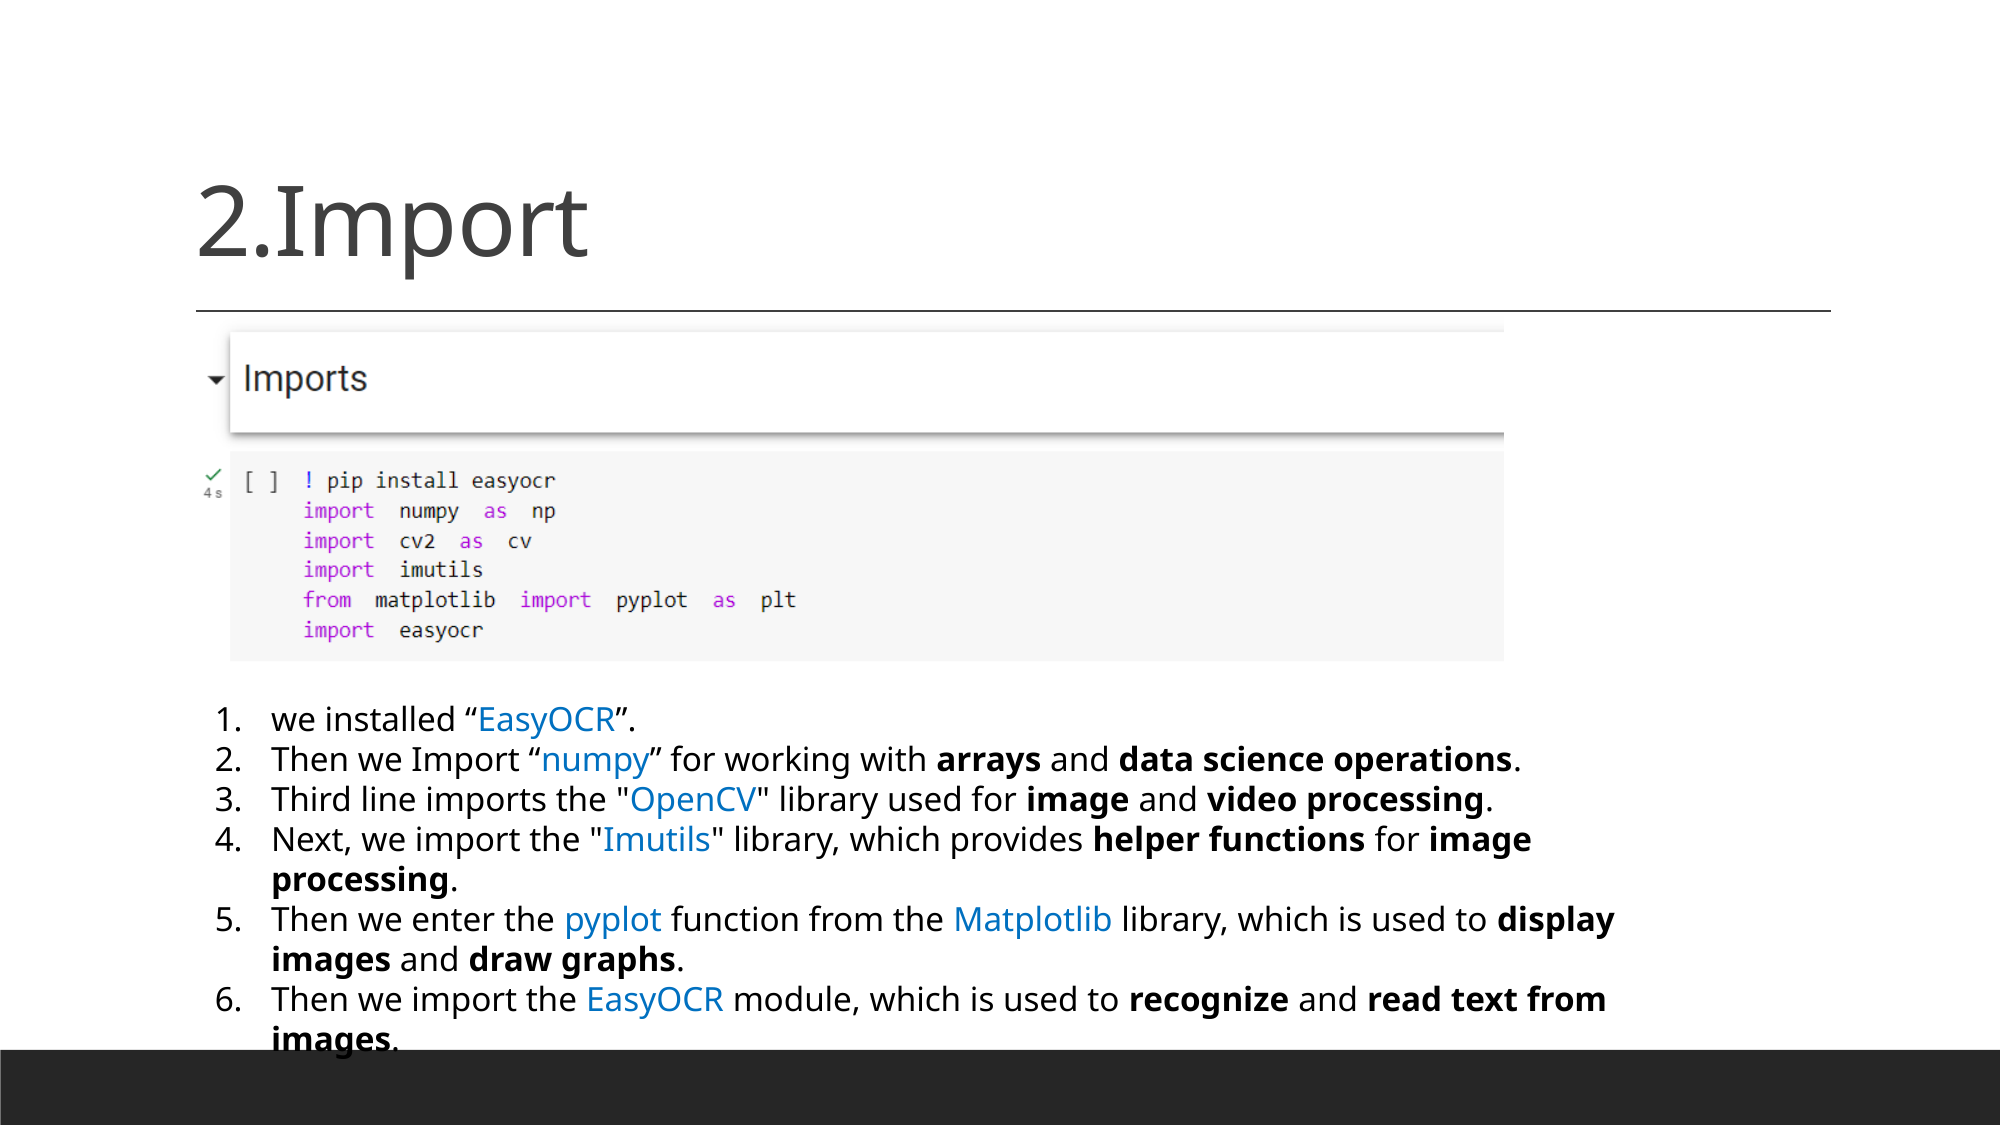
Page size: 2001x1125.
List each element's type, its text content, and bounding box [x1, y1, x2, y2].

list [199, 312, 1505, 665]
title 2.Import [180, 47, 1830, 285]
text_box we installed “EasyOCR”. Then we Import “numpy” for working with arrays and data science operations. Third line imports the "OpenCV" library used for image and video processing. Next, we import the "Imutils" library, which provides helper functions for image processing. Then we enter the pyplot function from the Matplotlib library, which is used to display images and draw graphs. Then we import the EasyOCR module, which is used to recognize and read text from images. [199, 691, 1717, 1066]
